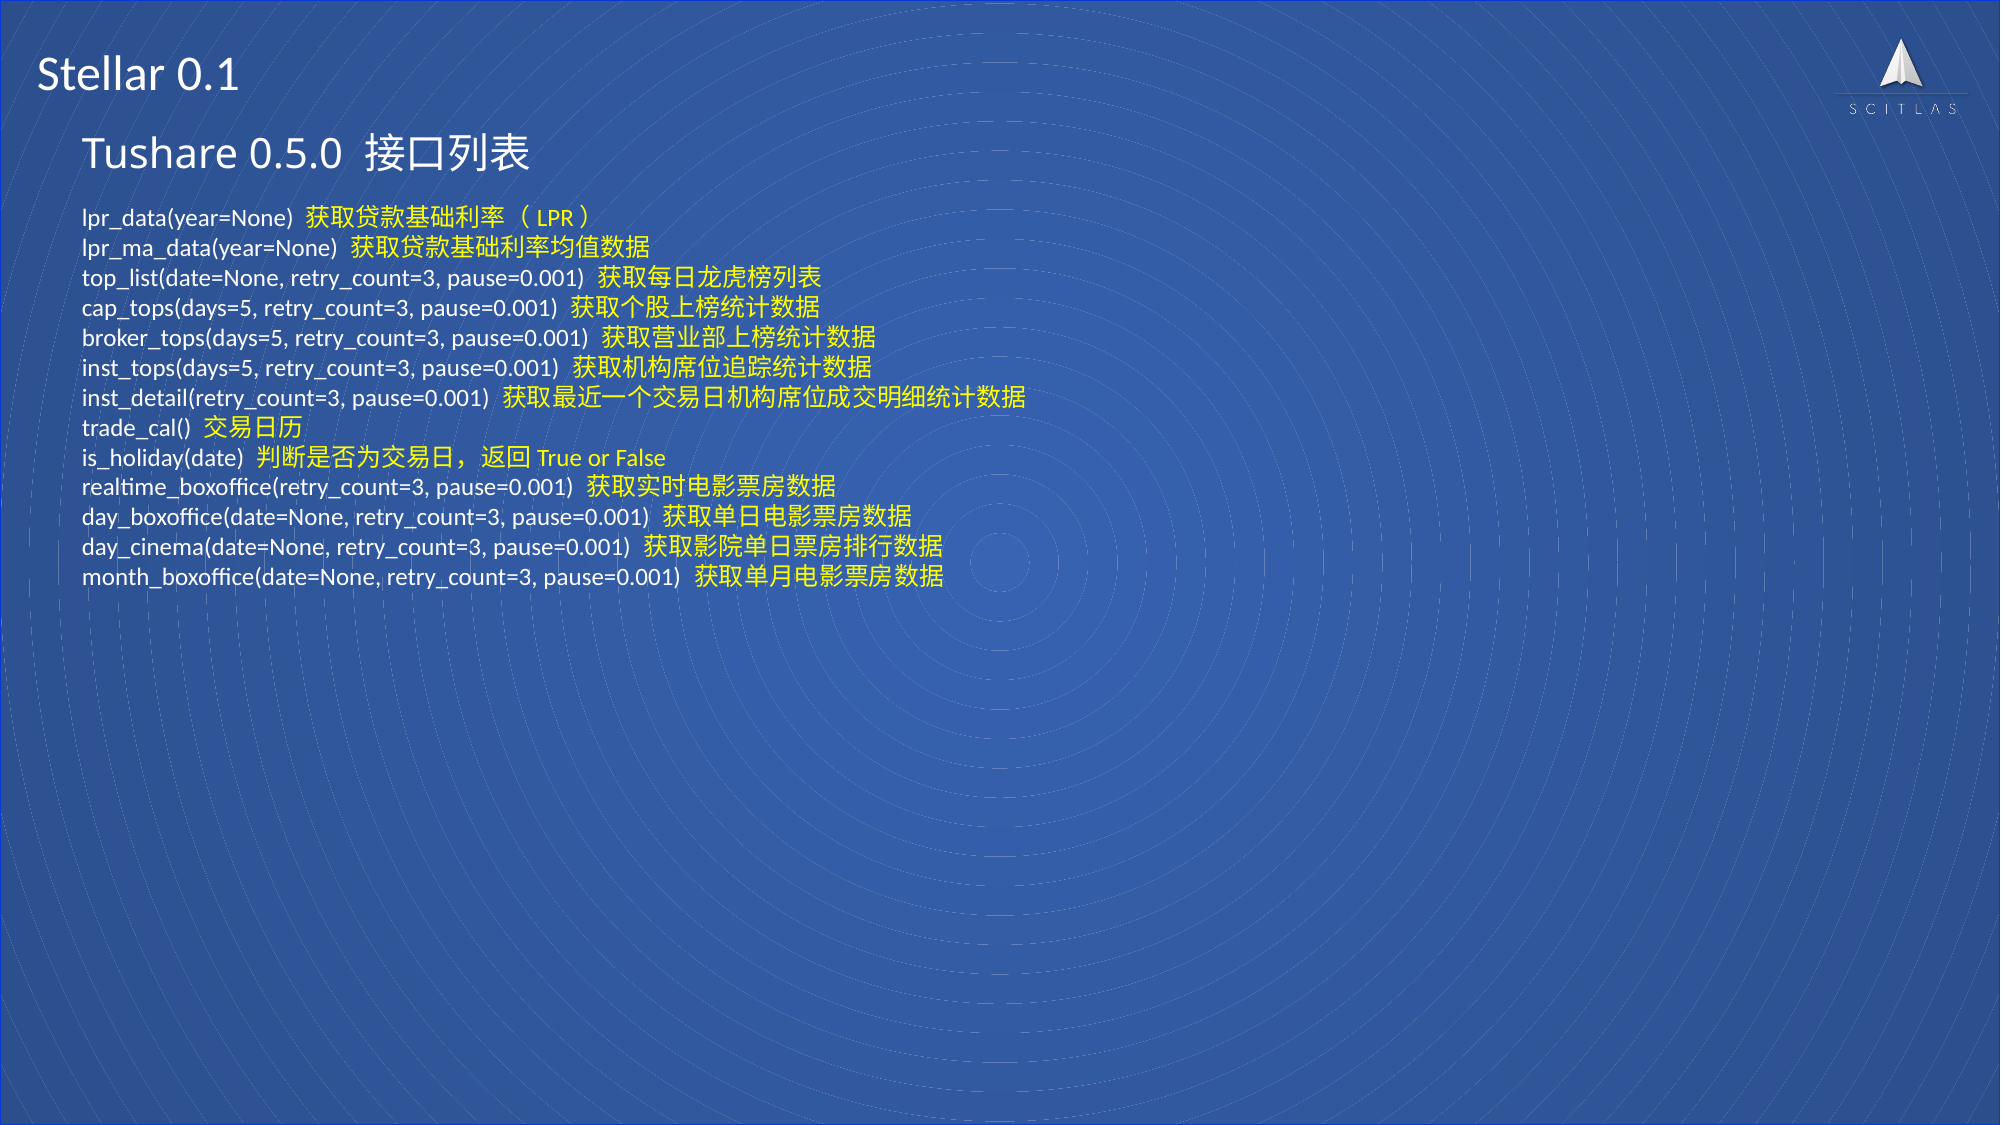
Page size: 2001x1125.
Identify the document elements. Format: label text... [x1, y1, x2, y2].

text_box Tushare 0.5.0 接口列表 lpr_data(year=None) 获取贷款基础利率（LPR） lpr_ma_data(year=None) 获取贷款基础利率均值数据 top_list(date=None, retry_count=3, pause=0.001) 获取每日龙虎榜列表 cap_tops(days=5, retry_count=3, pause=0.001) 获取个股上榜统计数据 broker_tops(days=5, retry_count=3, pause=0.001) 获取营业部上榜统计数据 inst_tops(days=5, retry_count=3, pause=0.001) 获取机构席位追踪统计数据 inst_detail(retry_count=3, pause=0.001) 获取最近一个交易日机构席位成交明细统计数据 trade_cal() 交易日历 is_holiday(date) 判断是否为交易日，返回True or False realtime_boxoffice(retry_count=3, pause=0.001) 获取实时电影票房数据 day_boxoffice(date=None, retry_count=3, pause=0.001) 获取单日电影票房数据 day_cinema(date=None, retry_count=3, pause=0.001) 获取影院单日票房排行数据 month_boxoffice(date=None, retry_count=3, pause=0.001) 获取单月电影票房数据 [67, 119, 1833, 658]
text_box Stellar 0.1 [22, 32, 778, 108]
picture [1802, 0, 2000, 142]
text_box [0, 0, 2000, 1125]
